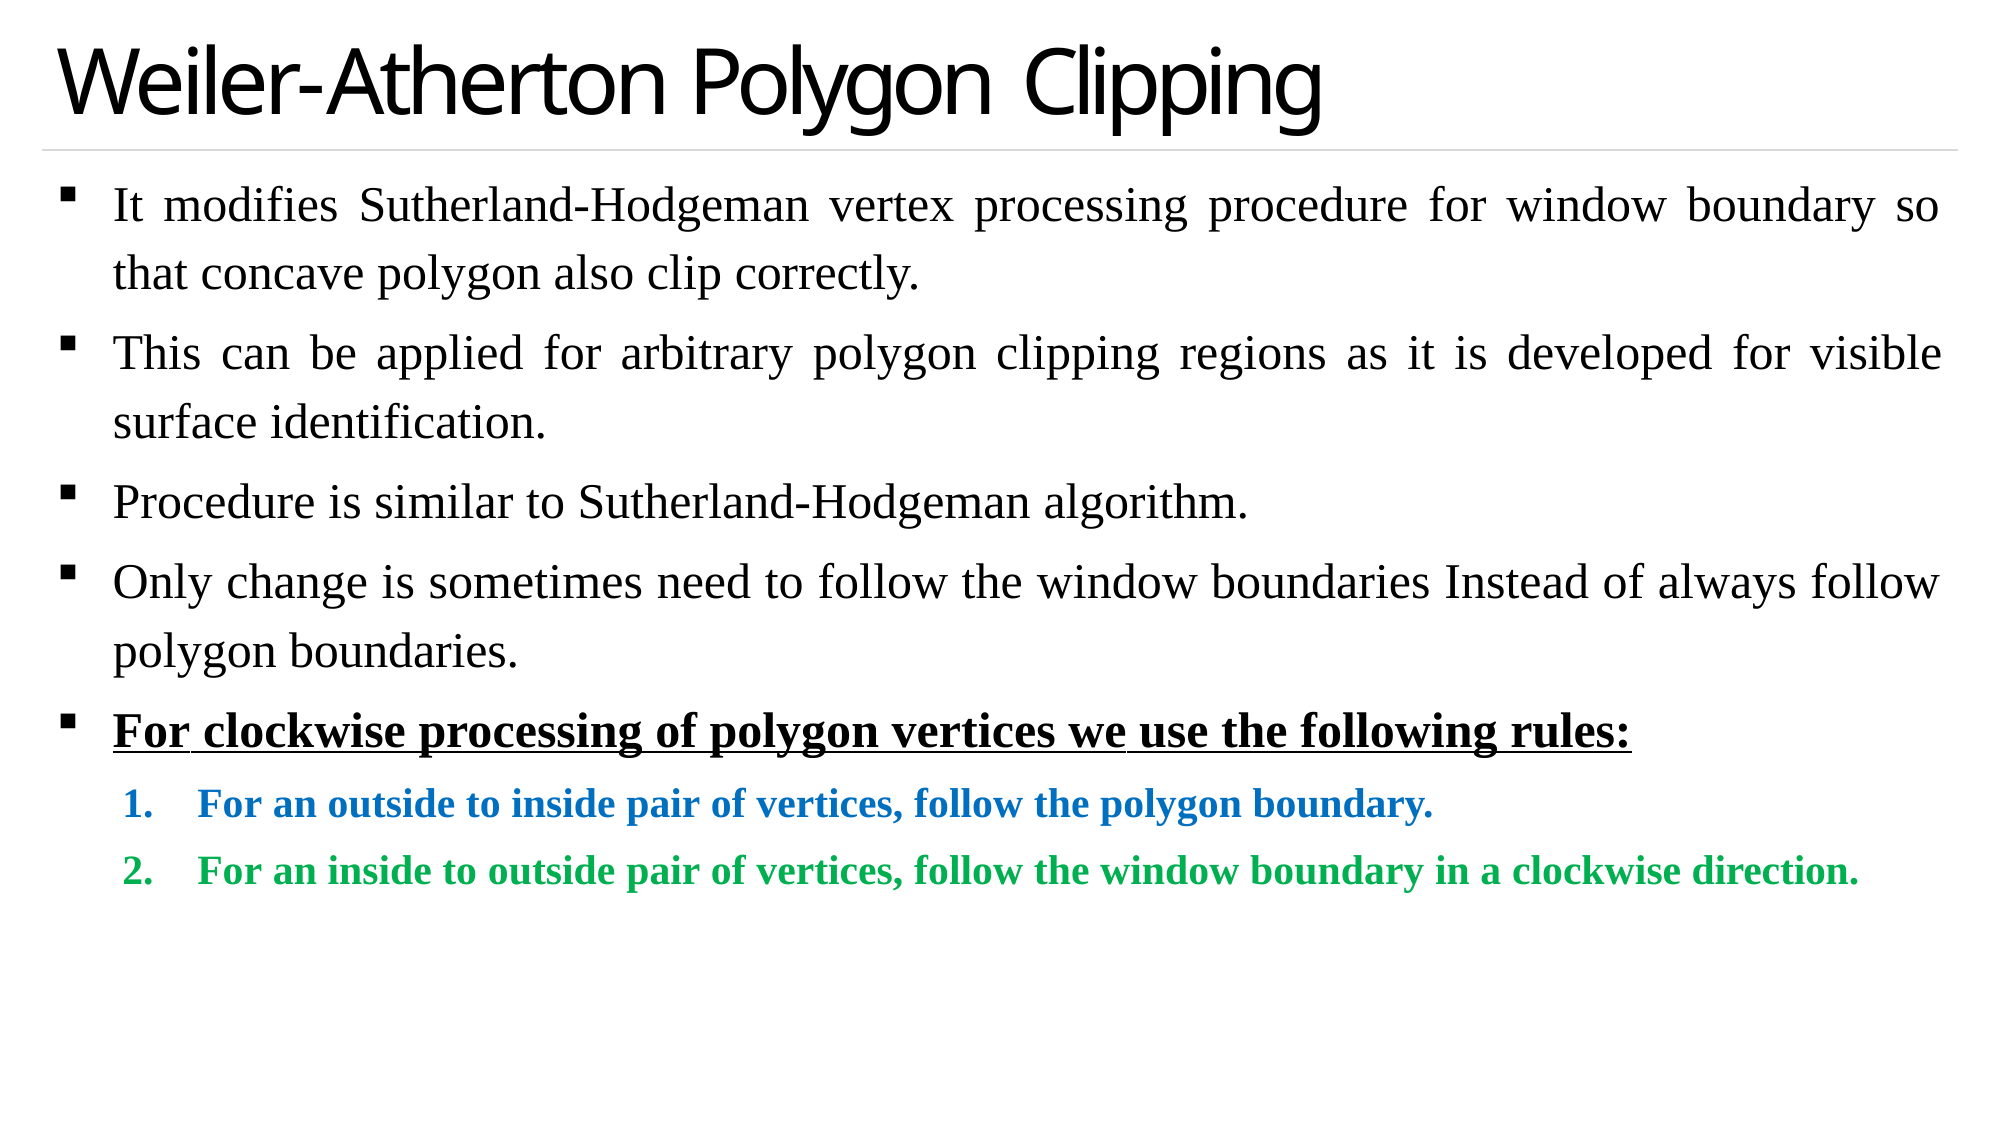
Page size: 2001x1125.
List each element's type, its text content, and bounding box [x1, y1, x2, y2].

text_box It modifies Sutherland-Hodgeman vertex processing procedure for window boundary so that concave polygon also clip correctly. This can be applied for arbitrary polygon clipping regions as it is developed for visible surface identification. Procedure is similar to Sutherland-Hodgeman algorithm. Only change is sometimes need to follow the window boundaries Instead of always follow polygon boundaries. For clockwise processing of polygon vertices we use the following rules: For an outside to inside pair of vertices, follow the polygon boundary. For an inside to outside pair of vertices, follow the window boundary in a clockwise direction. [54, 160, 1946, 894]
title Weiler-Atherton Polygon Clipping [54, 21, 1826, 160]
